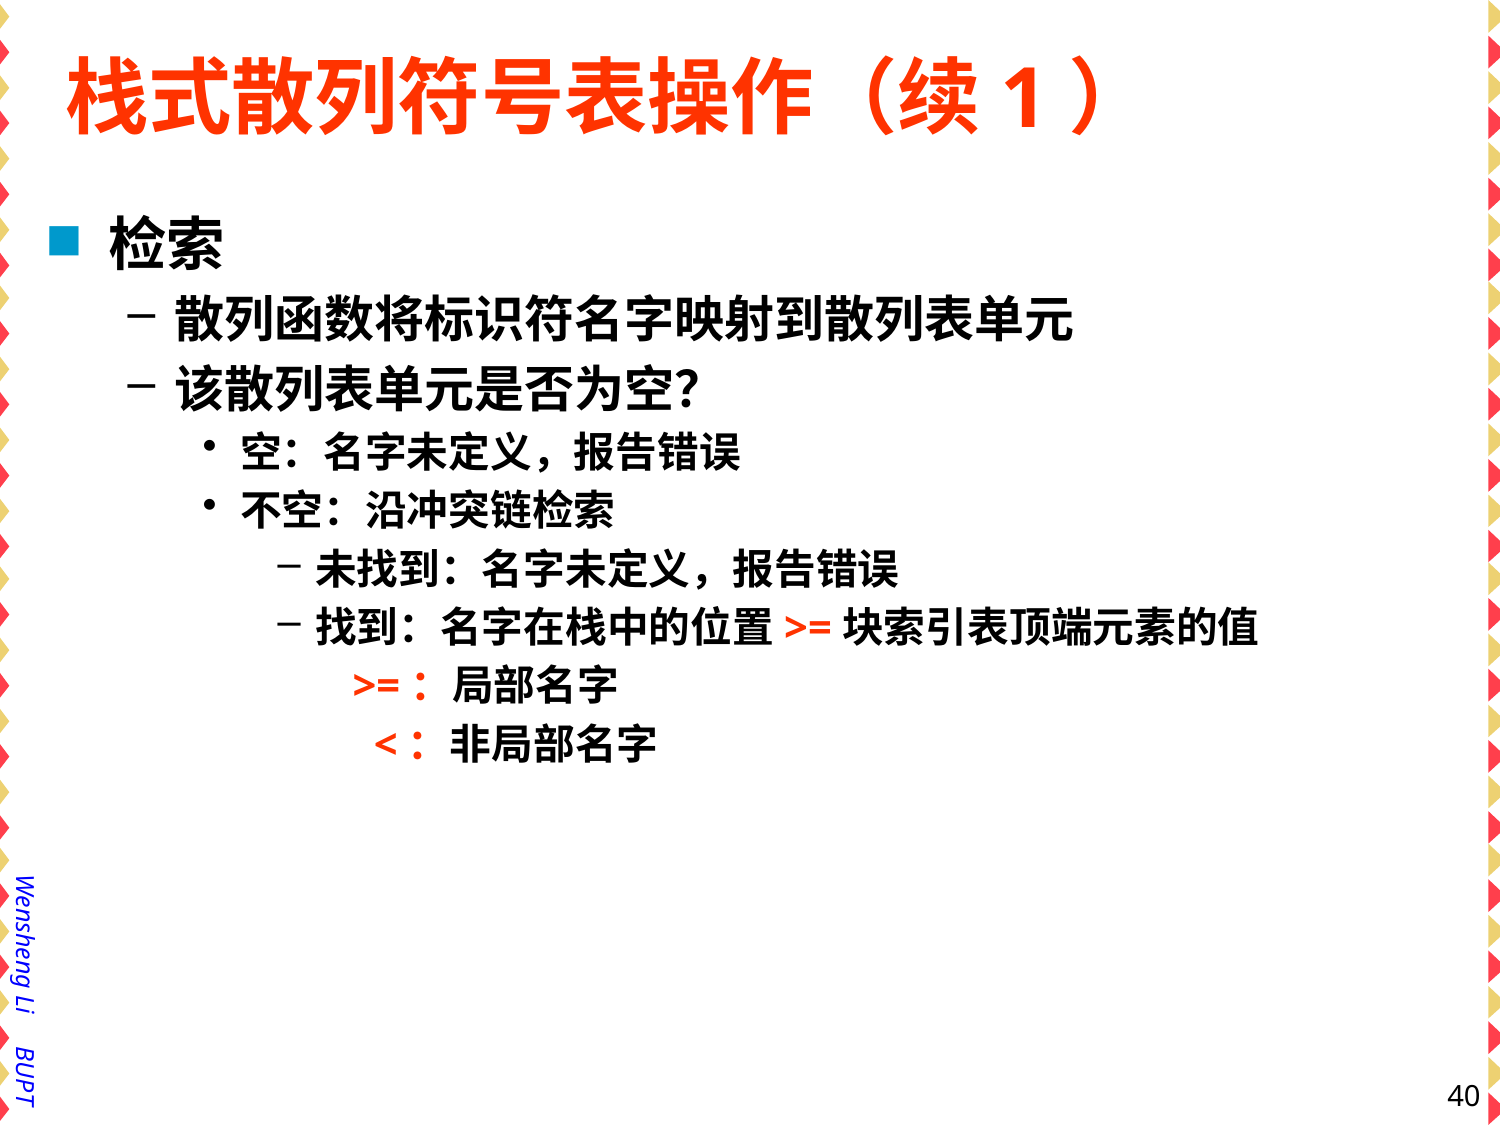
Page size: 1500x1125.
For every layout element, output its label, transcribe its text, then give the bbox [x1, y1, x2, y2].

slide_number 40 [1370, 1069, 1496, 1124]
title 栈式散列符号表操作（续1） [50, 24, 1463, 163]
list 检索 散列函数将标识符名字映射到散列表单元 该散列表单元是否为空？ 空：名字未定义，报告错误 不空：沿冲突链检索 未找到：名字未定义，报告错误 找到：名字在栈中的位置>=块索引表顶端元素的值 >=：局部名字 <：非局部名字 [37, 200, 1463, 1050]
